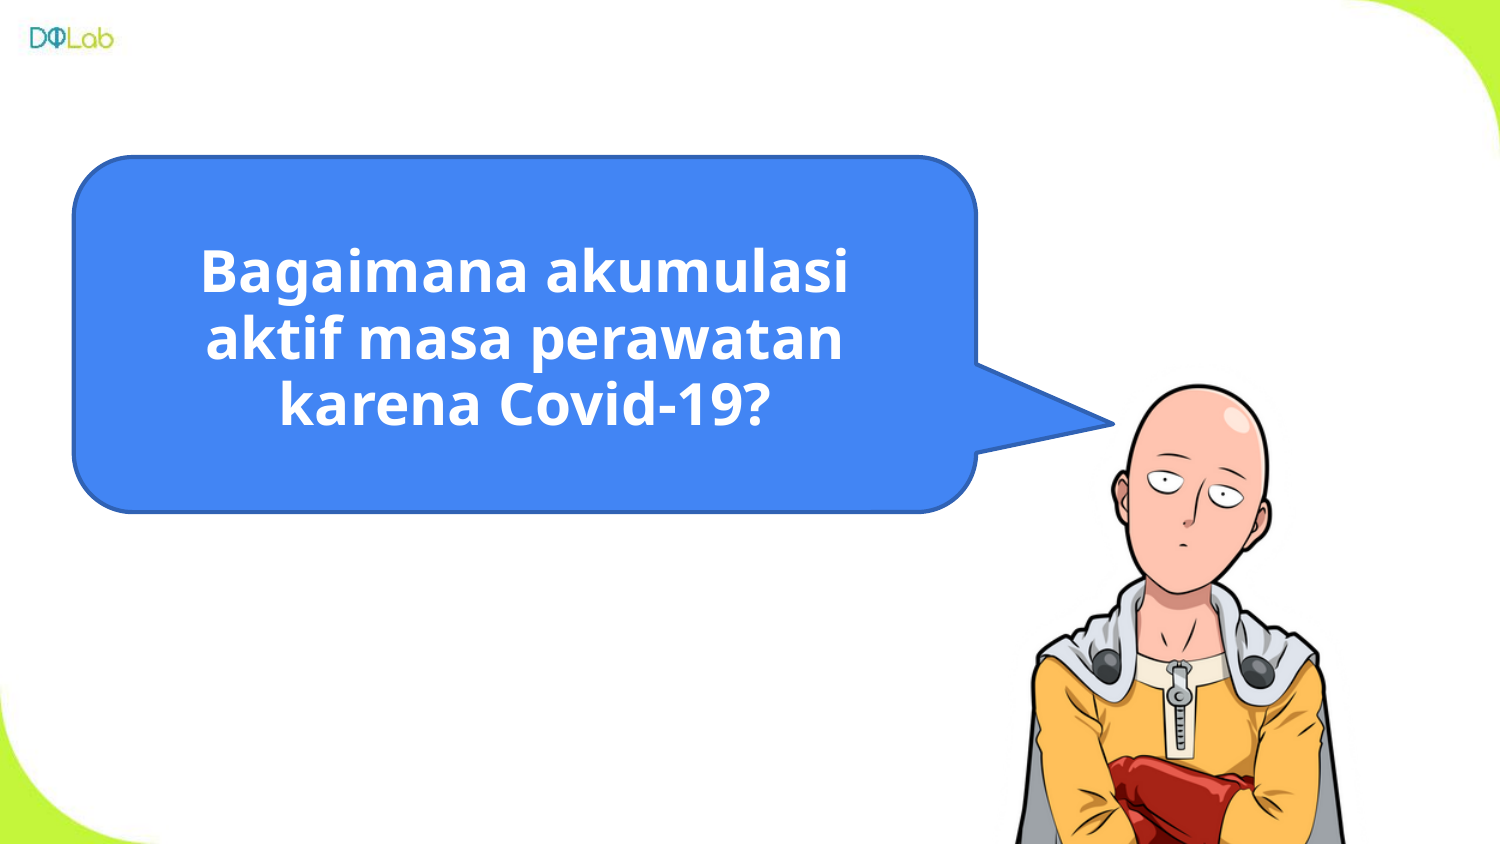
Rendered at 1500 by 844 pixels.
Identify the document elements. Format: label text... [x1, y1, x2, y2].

list Bagaimana akumulasi aktif masa perawatan karena Covid-19? [127, 234, 922, 436]
picture [0, 0, 1500, 844]
text_box [71, 154, 979, 515]
